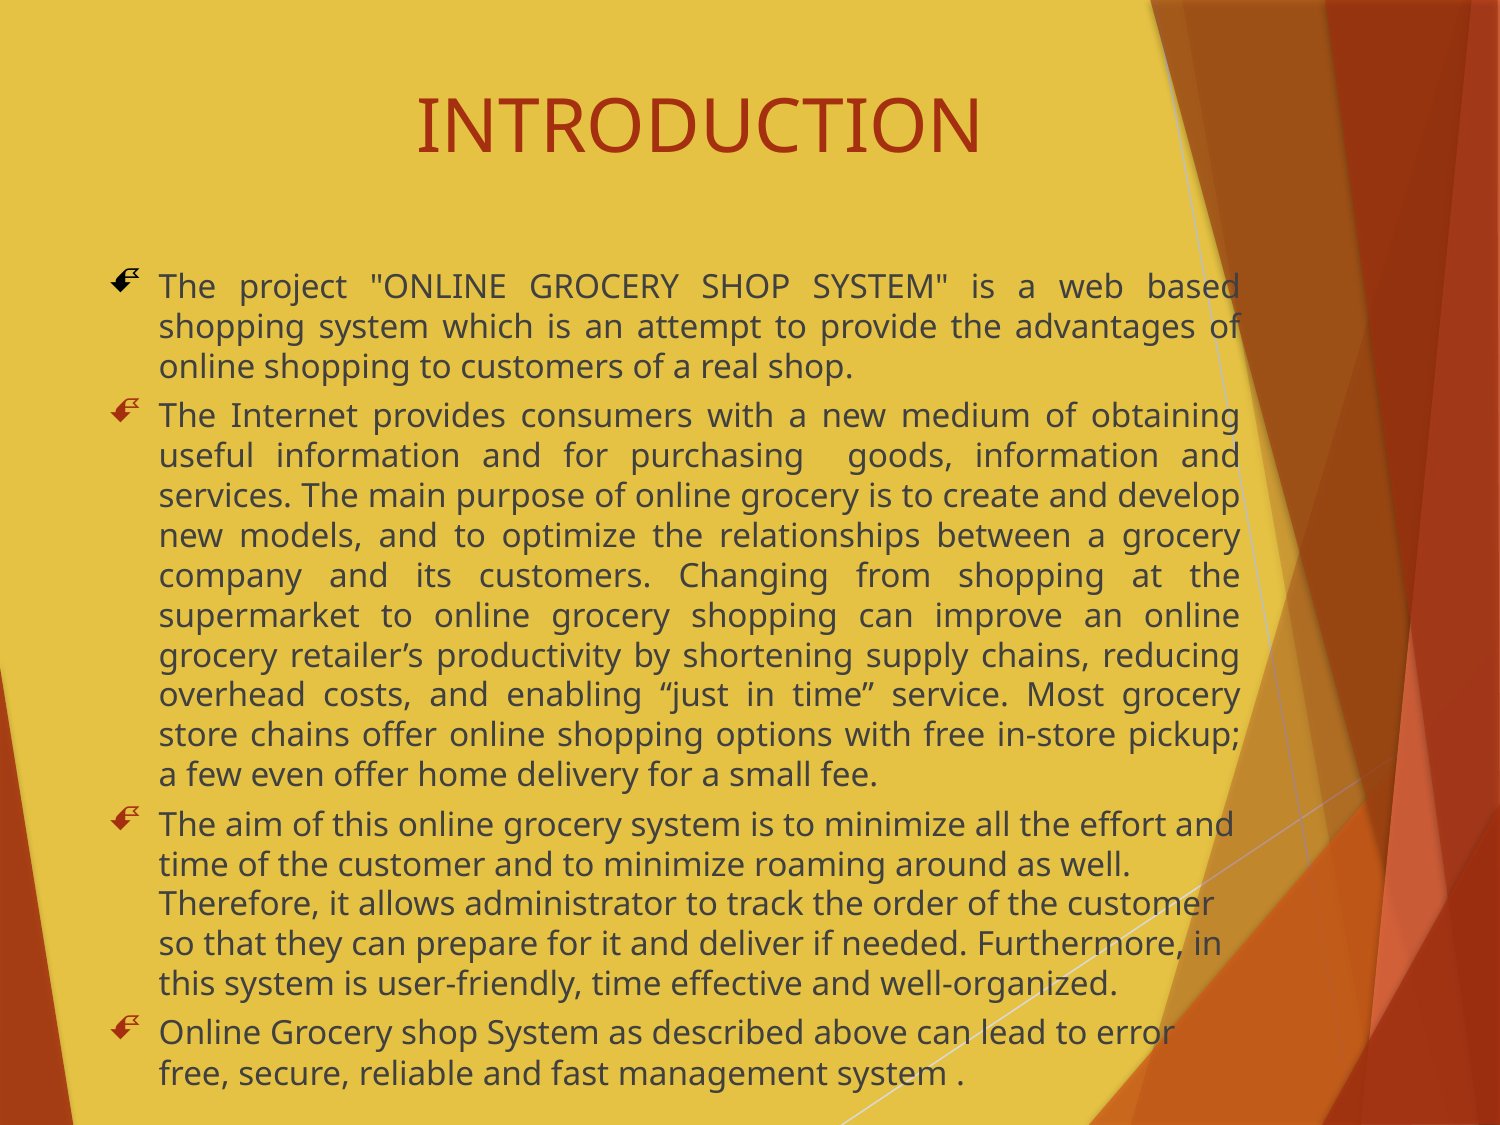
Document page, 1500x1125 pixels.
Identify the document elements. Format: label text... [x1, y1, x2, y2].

list The project "ONLINE GROCERY SHOP SYSTEM" is a web based shopping system which is an attempt to provide the advantages of online shopping to customers of a real shop. The Internet provides consumers with a new medium of obtaining useful information and for purchasing goods, information and services. The main purpose of online grocery is to create and develop new models, and to optimize the relationships between a grocery company and its customers. Changing from shopping at the supermarket to online grocery shopping can improve an online grocery retailer’s productivity by shortening supply chains, reducing overhead costs, and enabling “just in time” service. Most grocery store chains offer online shopping options with free in-store pickup; a few even offer home delivery for a small fee. The aim of this online grocery system is to minimize all the effort and time of the customer and to minimize roaming around as well. Therefore, it allows administrator to track the order of the customer so that they can prepare for it and deliver if needed. Furthermore, in this system is user-friendly, time effective and well-organized. Online Grocery shop System as described above can lead to error free, secure, reliable and fast management system . [87, 257, 1258, 1096]
title INTRODUCTION [106, 0, 1296, 246]
